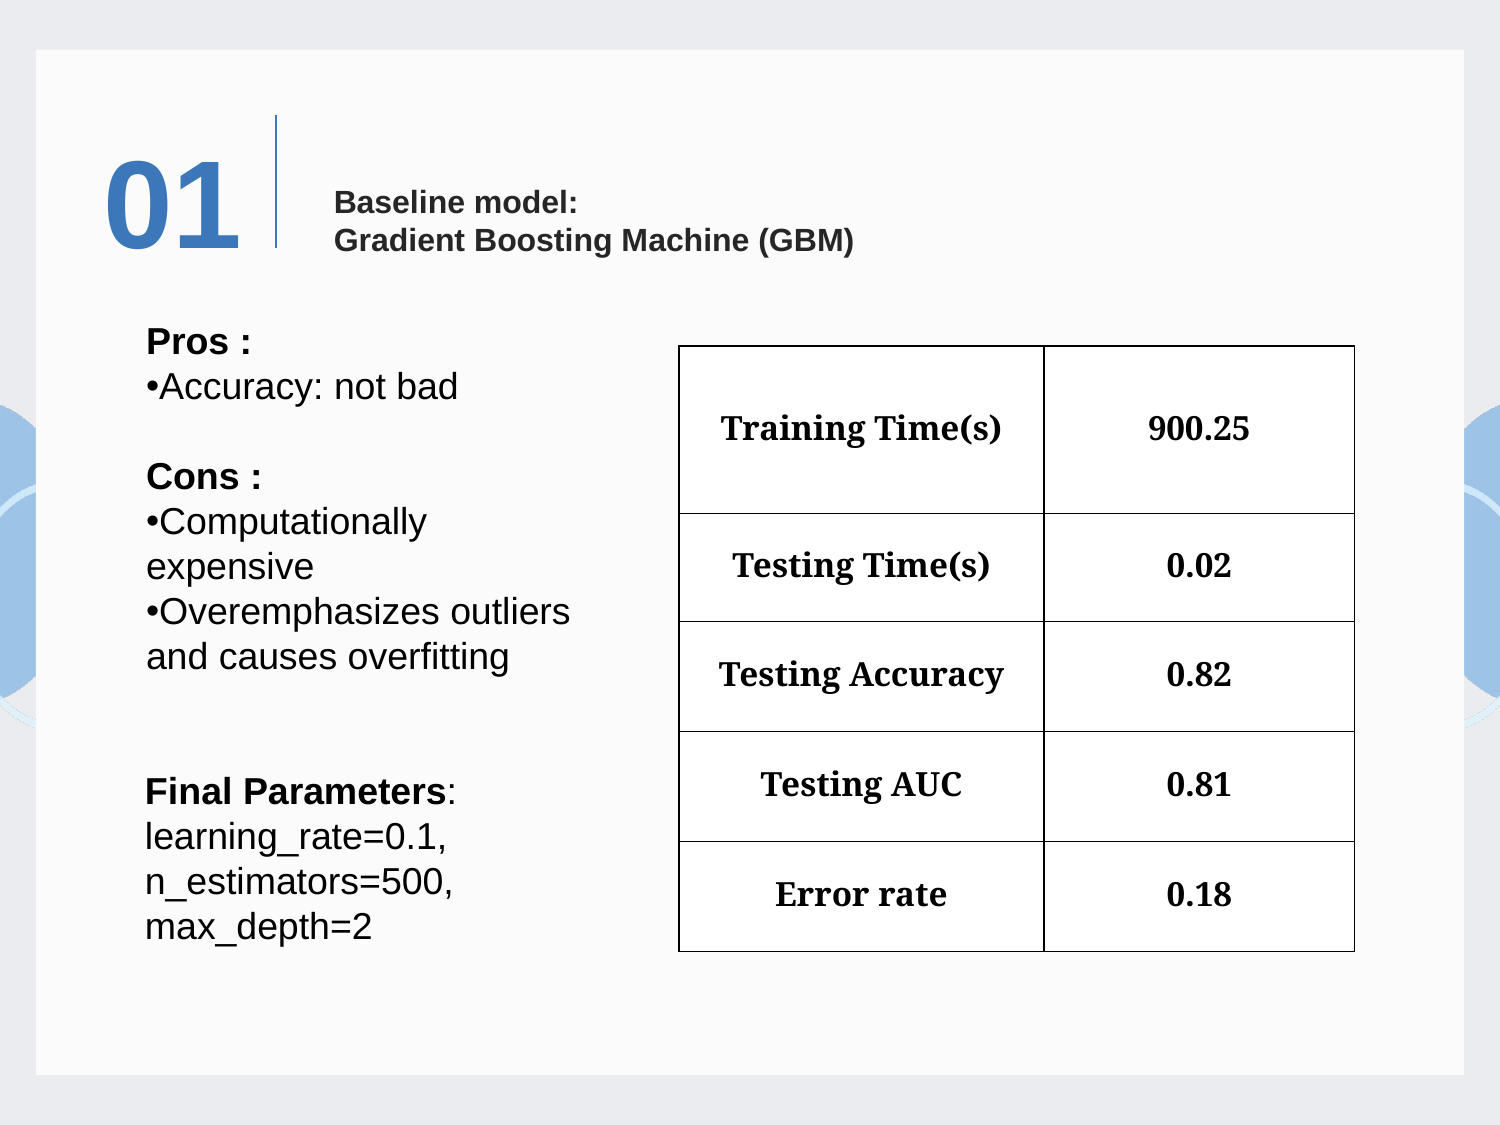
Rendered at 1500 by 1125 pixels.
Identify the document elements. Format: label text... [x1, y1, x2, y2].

picture [1465, 229, 1500, 896]
text_box 01 [68, 114, 277, 283]
table_cell Testing AUC [680, 732, 1043, 841]
table_cell 0.18 [1045, 842, 1354, 951]
table_cell Testing Accuracy [680, 622, 1043, 731]
text_box Final Parameters: learning_rate=0.1, n_estimators=500, max_depth=2 [129, 759, 614, 1045]
table_cell 0.82 [1045, 622, 1354, 731]
table_cell 0.02 [1045, 514, 1354, 621]
table_header 900.25 [1045, 347, 1354, 513]
table_header Training Time(s) [680, 347, 1043, 513]
picture [0, 229, 35, 896]
text_box Pros : Accuracy: not bad Cons : Computationally expensive Overemphasizes outliers and causes overfitting [130, 310, 615, 686]
title Baseline model: Gradient Boosting Machine (GBM) [333, 142, 1449, 311]
table_cell 0.81 [1045, 732, 1354, 841]
table_cell Error rate [680, 842, 1043, 951]
table_cell Testing Time(s) [680, 514, 1043, 621]
